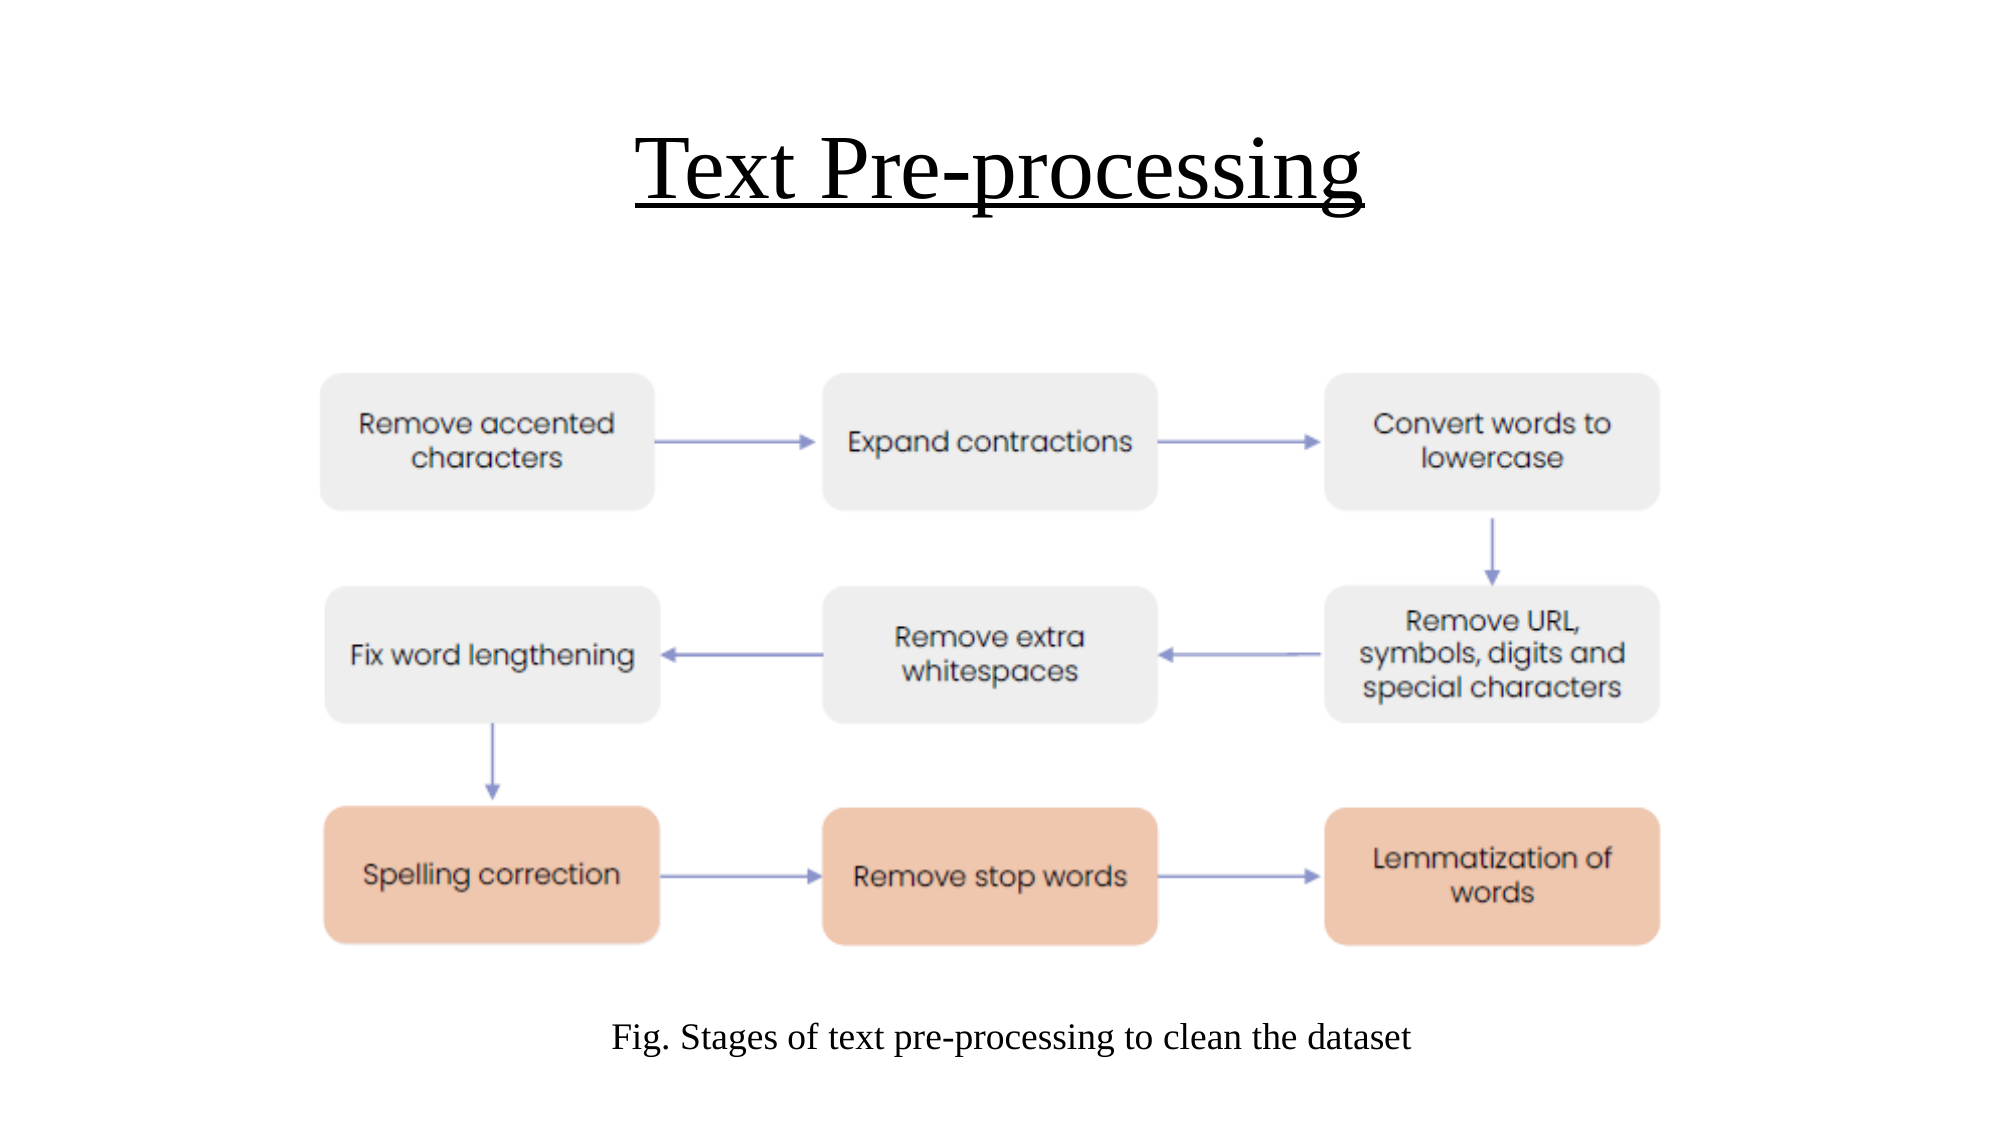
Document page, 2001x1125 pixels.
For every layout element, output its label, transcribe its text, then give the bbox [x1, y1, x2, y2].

title Text Pre-processing [137, 59, 1863, 278]
text_box Fig. Stages of text pre-processing to clean the dataset [596, 1004, 1428, 1065]
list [319, 277, 1681, 956]
